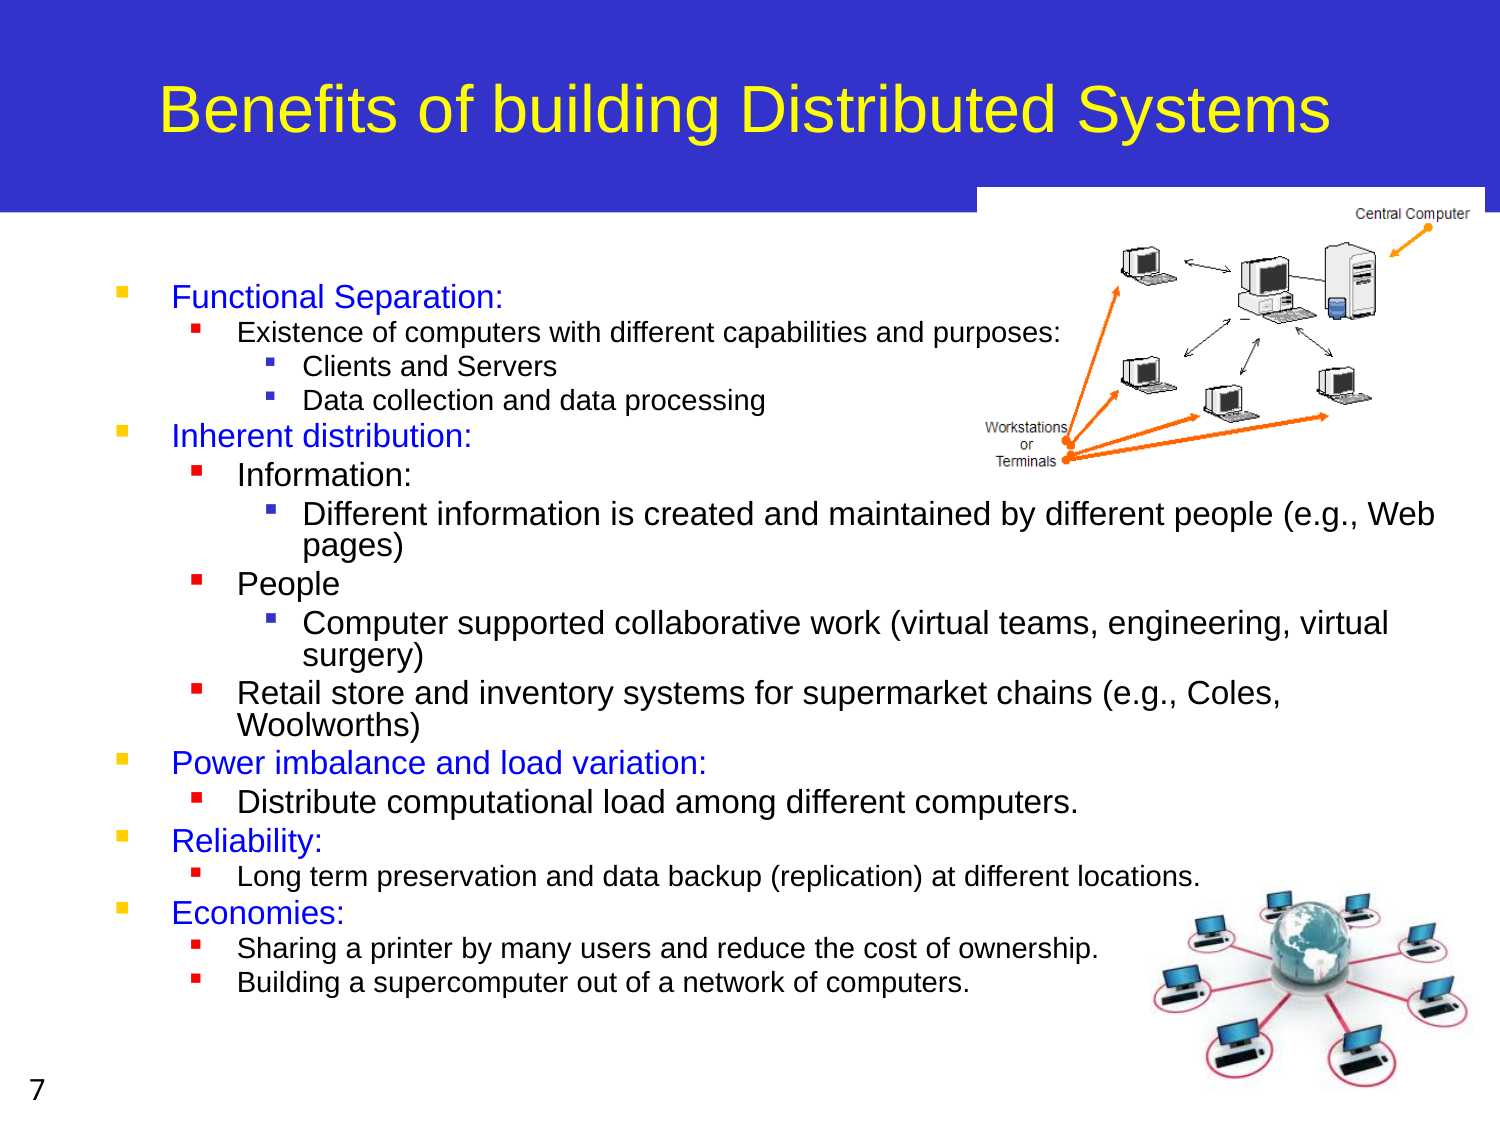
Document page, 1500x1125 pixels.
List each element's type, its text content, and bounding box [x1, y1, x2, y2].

title Benefits of building Distributed Systems [24, 24, 1468, 188]
picture [1149, 881, 1476, 1101]
list Functional Separation: Existence of computers with different capabilities and purposes: Clients and Servers Data collection and data processing Inherent distribution: Information: Different information is created and maintained by different people (e.g., Web pages) People Computer supported collaborative work (virtual teams, engineering, virtual surgery) Retail store and inventory systems for supermarket chains (e.g., Coles, Woolworths) Power imbalance and load variation: Distribute computational load among different computers. Reliability: Long term preservation and data backup (replication) at different locations. Economies: Sharing a printer by many users and reduce the cost of ownership. Building a supercomputer out of a network of computers. [99, 275, 1463, 1050]
picture [977, 187, 1485, 476]
